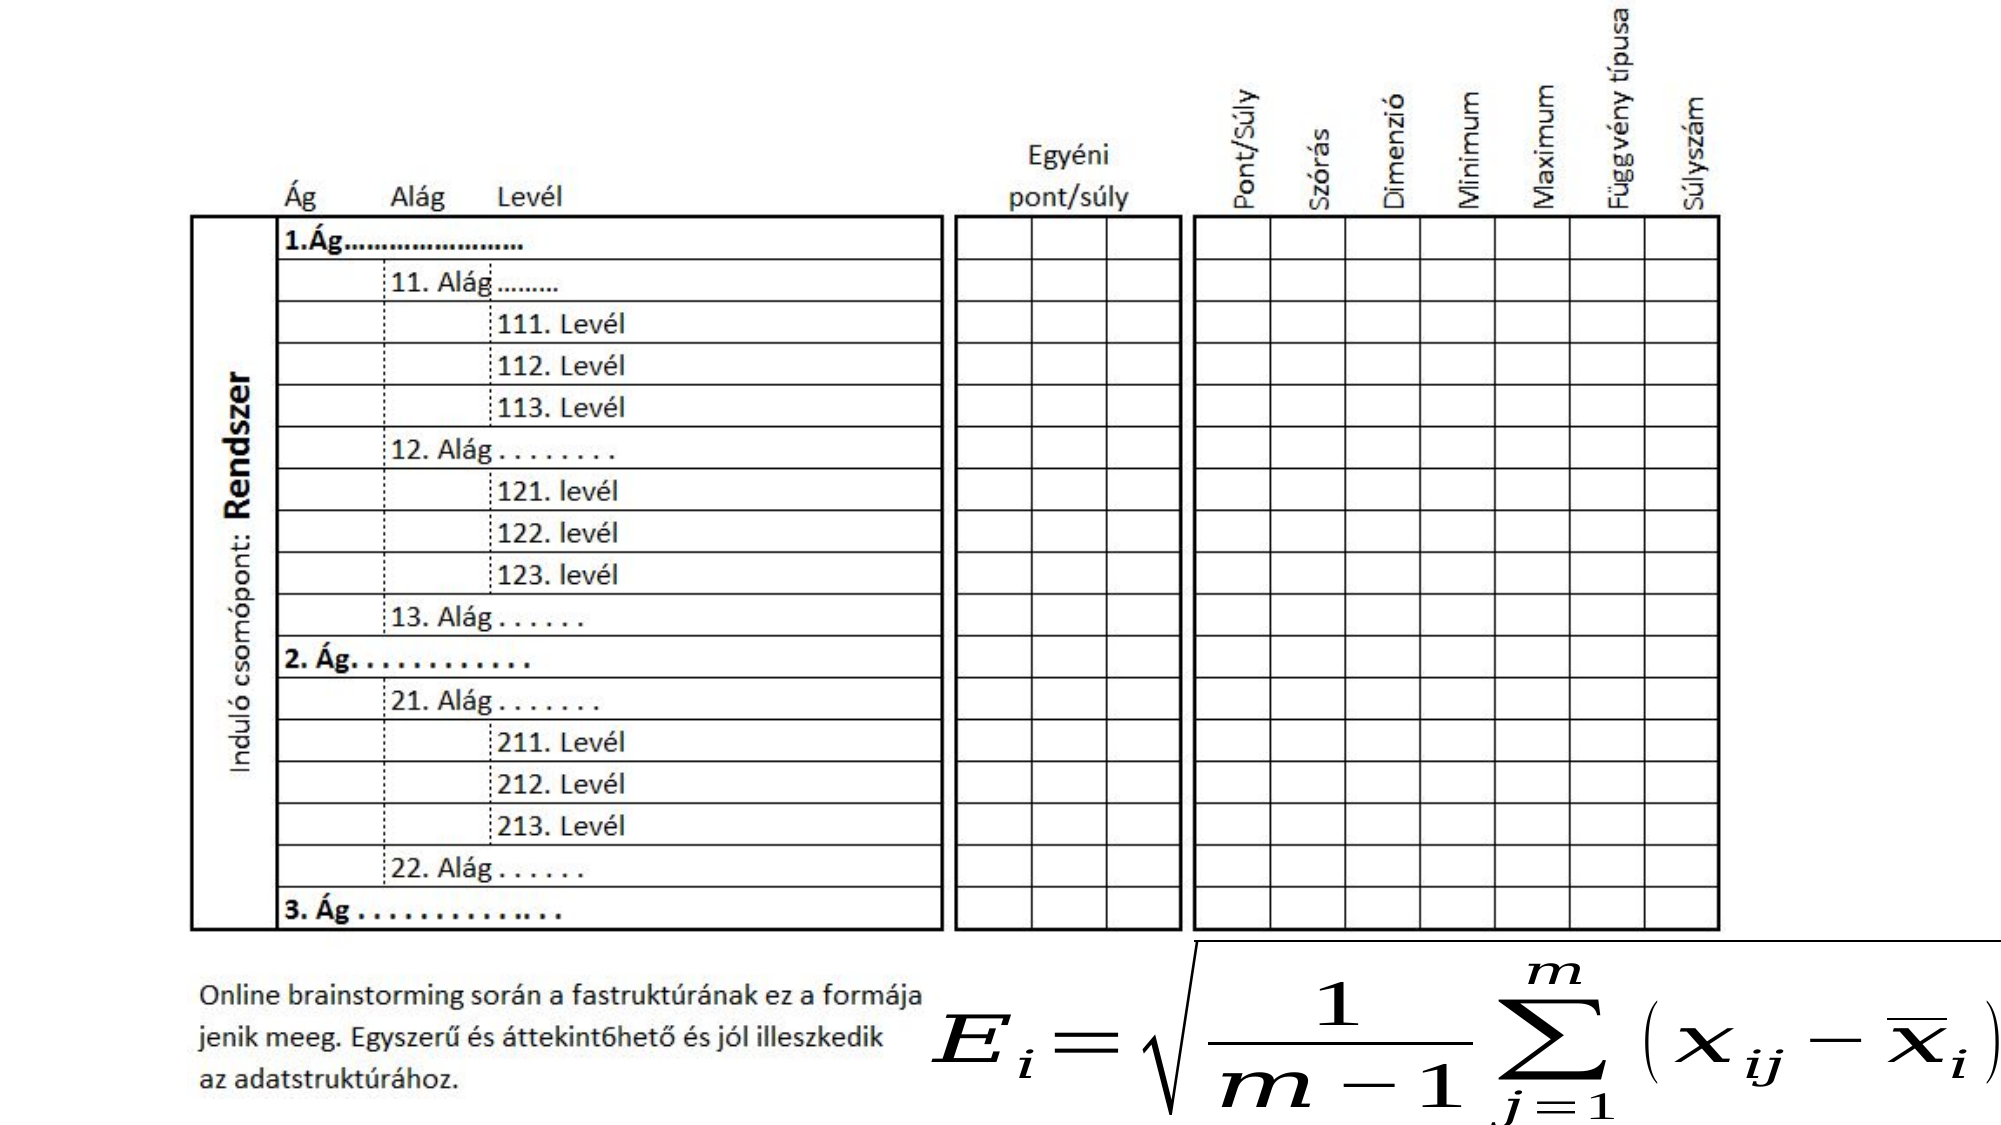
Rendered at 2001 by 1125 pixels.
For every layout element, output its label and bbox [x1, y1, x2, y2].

picture [186, 0, 1726, 1099]
